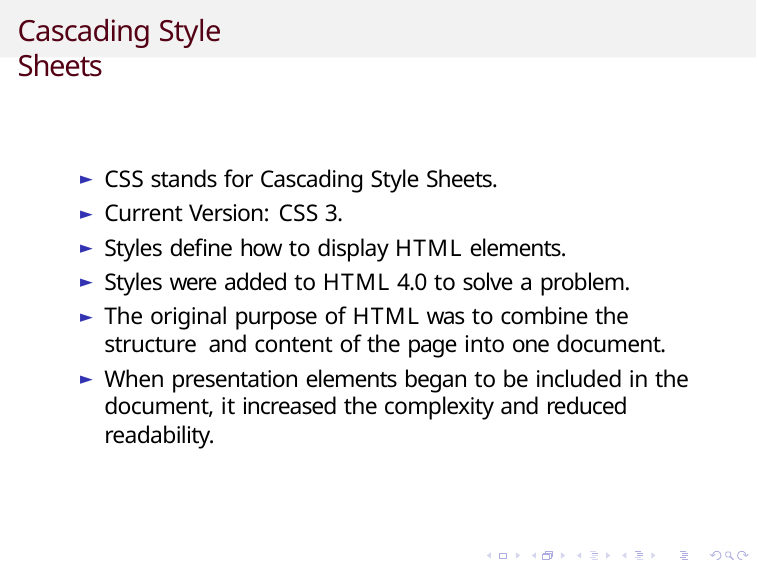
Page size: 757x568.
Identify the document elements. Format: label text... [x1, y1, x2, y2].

title Cascading Style Sheets [15, 9, 301, 108]
text_box CSS stands for Cascading Style Sheets. Current Version: CSS 3. Styles define how to display HTML elements. Styles were added to HTML 4.0 to solve a problem. The original purpose of HTML was to combine the structure and content of the page into one document. When presentation elements began to be included in the document, it increased the complexity and reduced readability. [73, 155, 704, 448]
